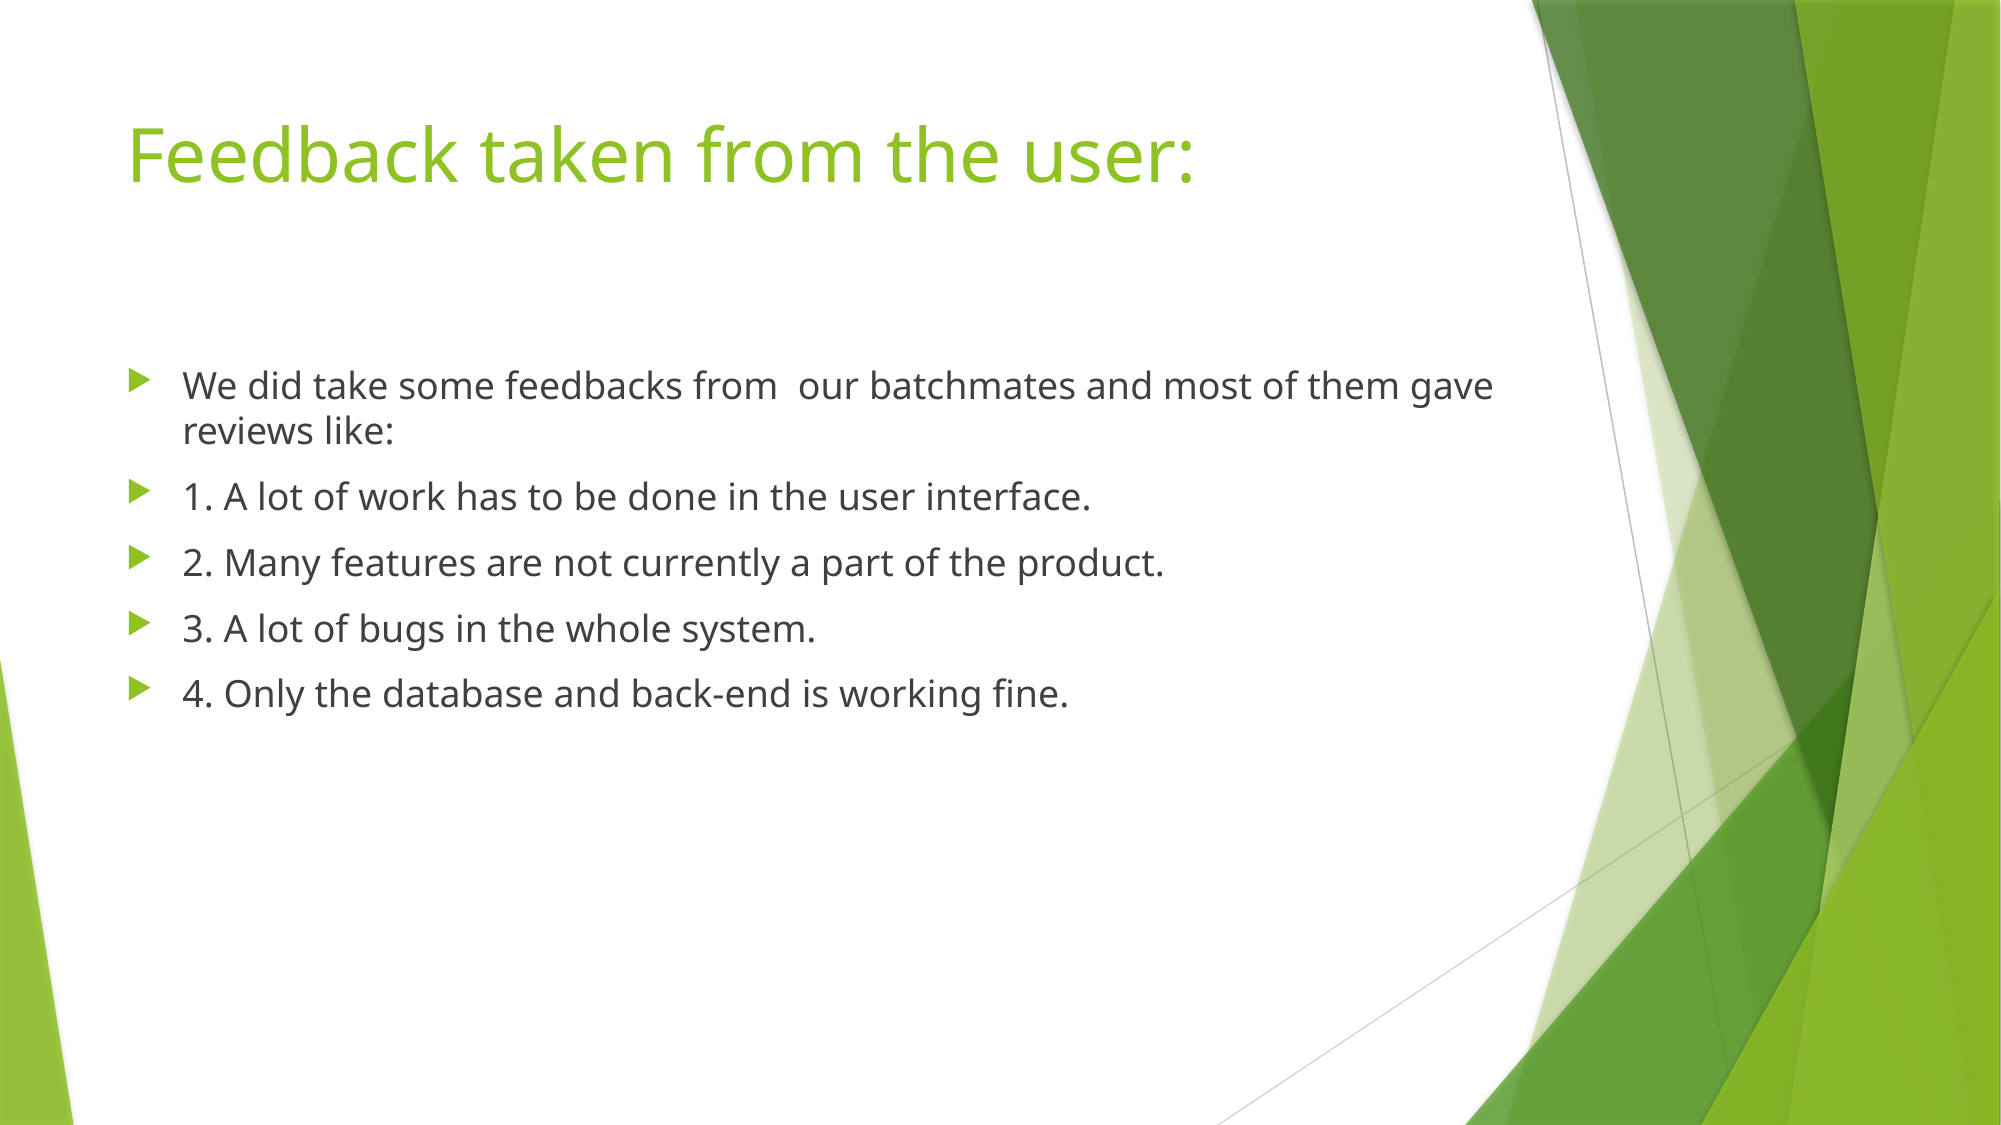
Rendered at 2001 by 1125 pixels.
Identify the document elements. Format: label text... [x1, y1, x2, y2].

list We did take some feedbacks from our batchmates and most of them gave reviews like: 1. A lot of work has to be done in the user interface. 2. Many features are not currently a part of the product. 3. A lot of bugs in the whole system. 4. Only the database and back-end is working fine. [111, 354, 1522, 992]
title Feedback taken from the user: [111, 99, 1522, 317]
